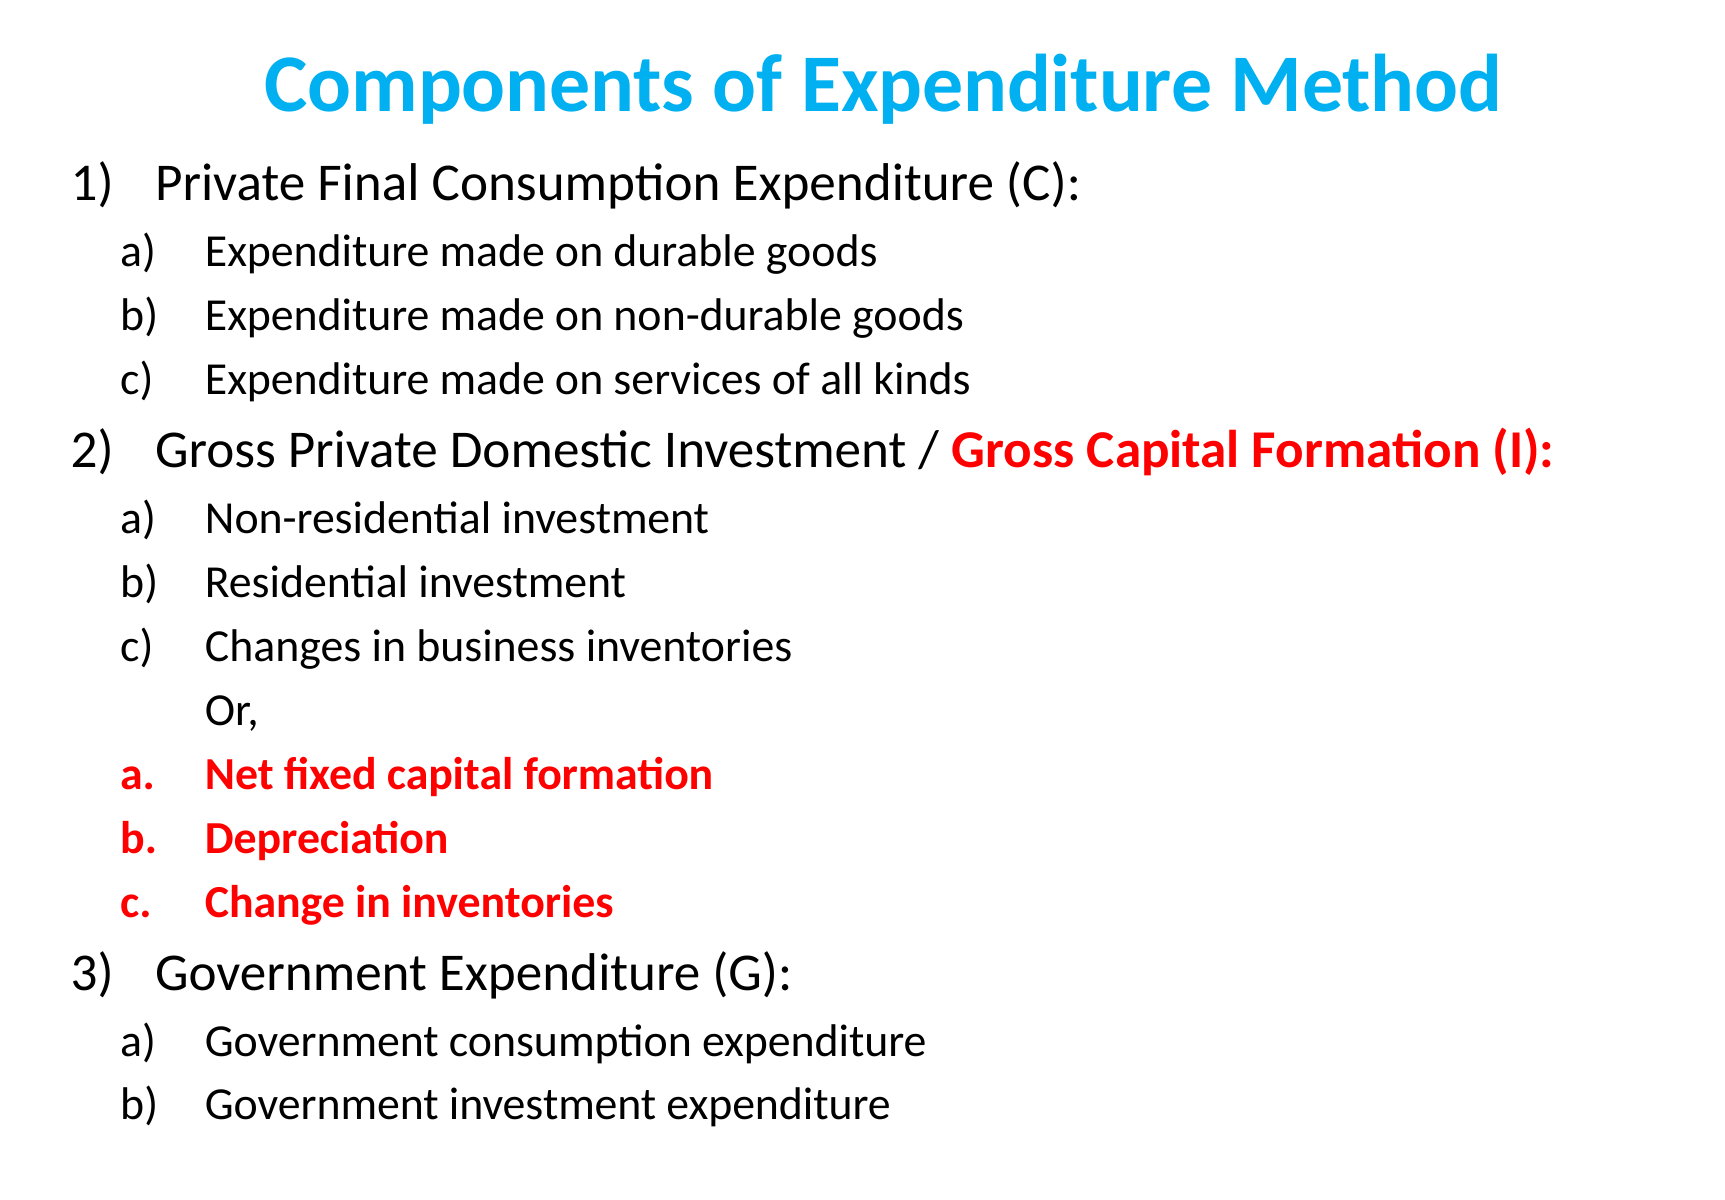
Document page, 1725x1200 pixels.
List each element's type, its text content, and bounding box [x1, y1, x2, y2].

title Components of Expenditure Method [86, 24, 1682, 133]
list Private Final Consumption Expenditure (C): Expenditure made on durable goods Expenditure made on non-durable goods Expenditure made on services of all kinds Gross Private Domestic Investment / Gross Capital Formation (I): Non-residential investment Residential investment Changes in business inventories Or, Net fixed capital formation Depreciation Change in inventories Government Expenditure (G): Government consumption expenditure Government investment expenditure [47, 139, 1654, 1139]
